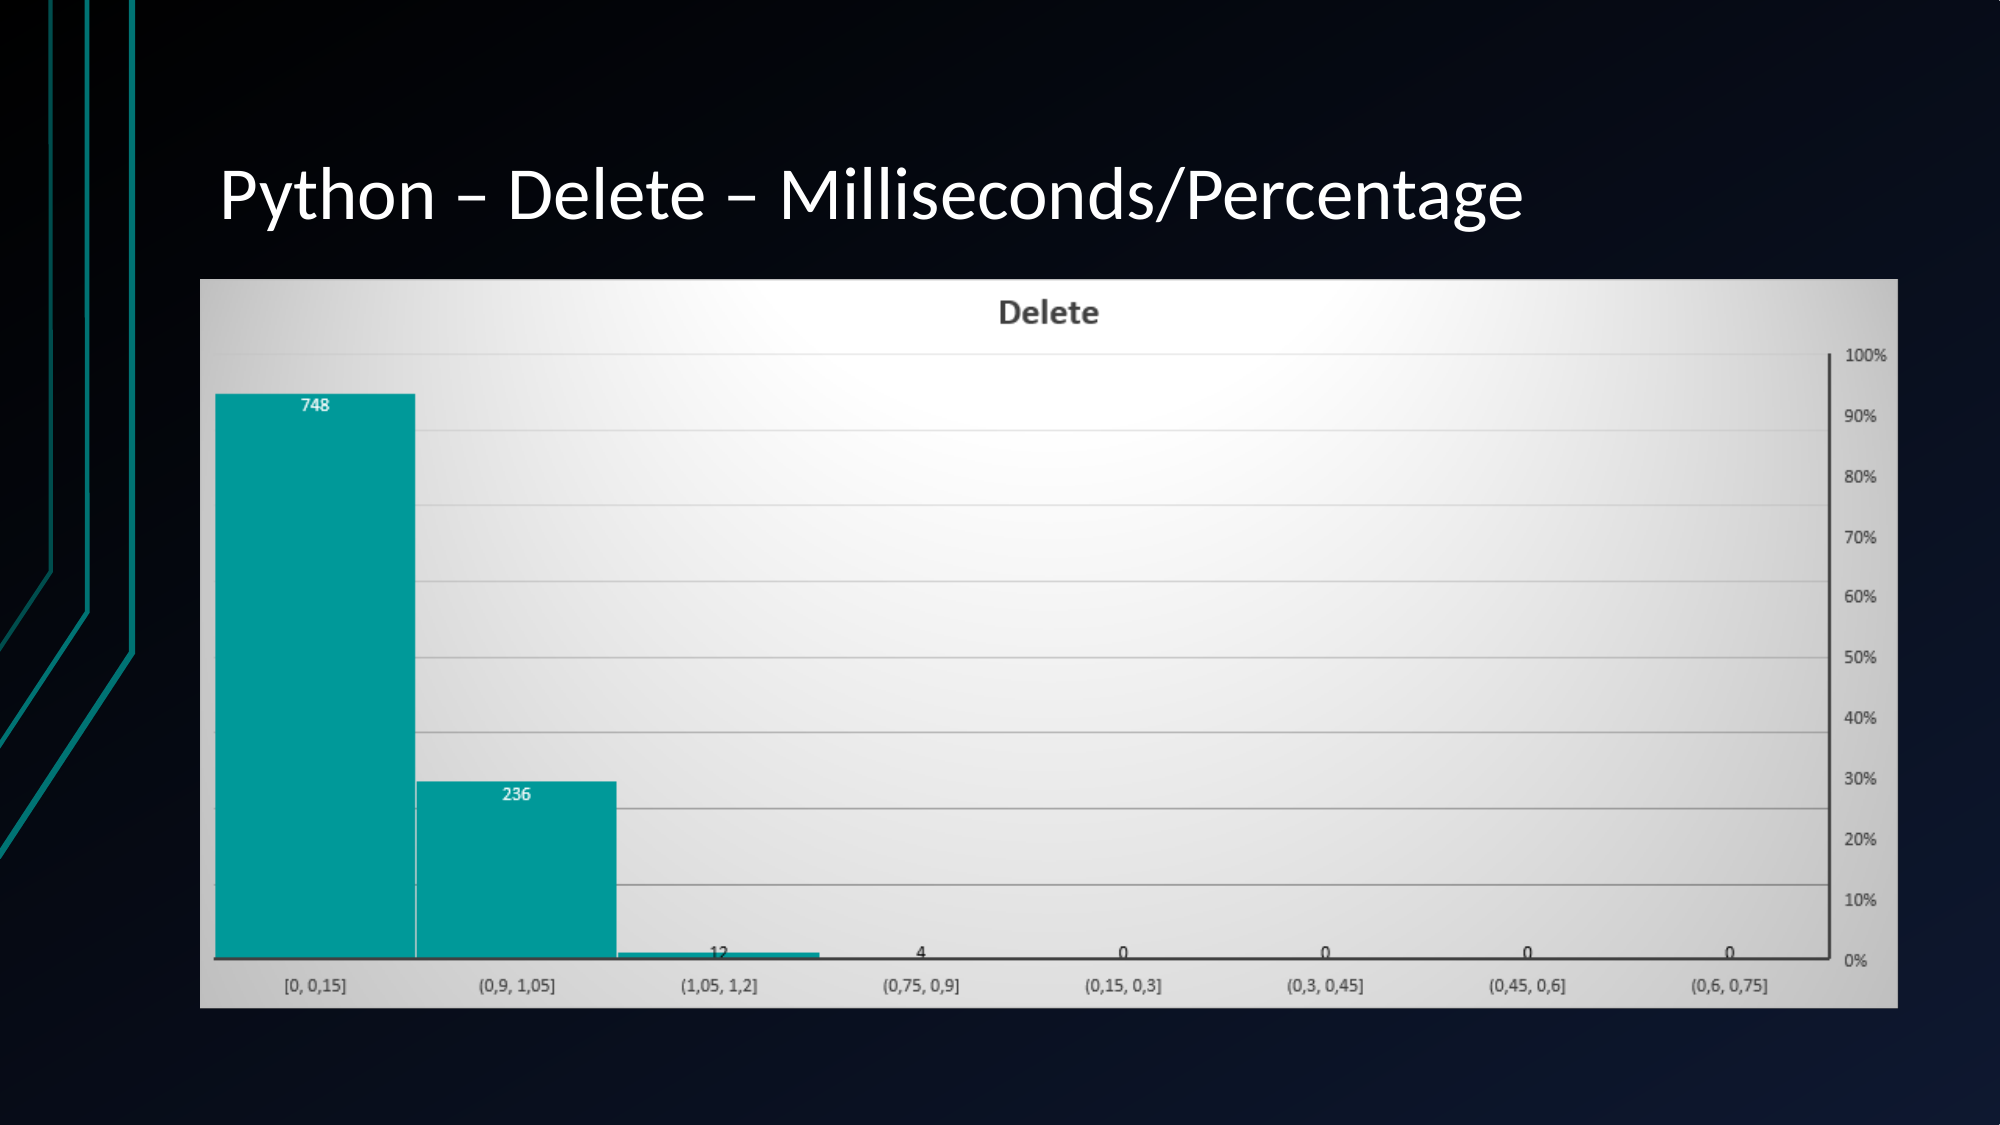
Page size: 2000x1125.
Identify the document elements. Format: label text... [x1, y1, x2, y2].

picture [200, 279, 1900, 1012]
title Python – Delete – Milliseconds/Percentage [199, 45, 1900, 246]
